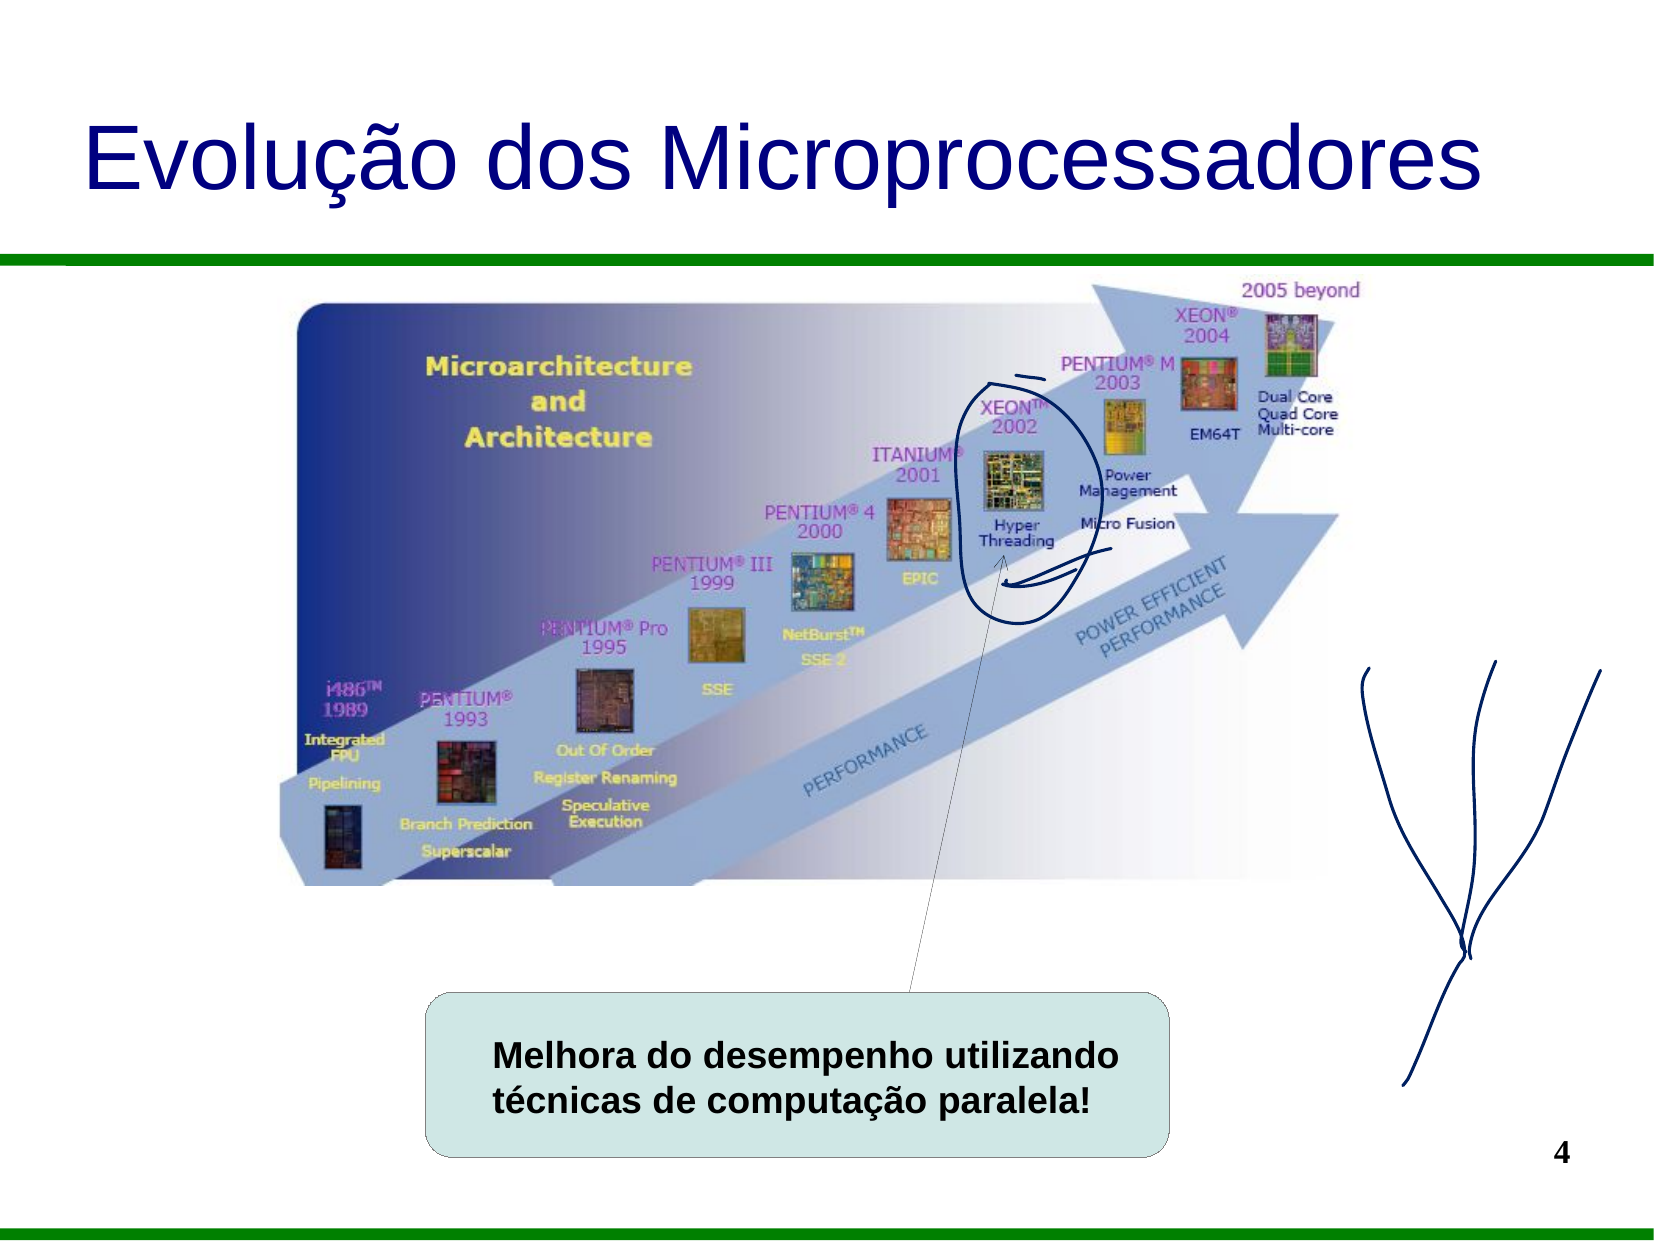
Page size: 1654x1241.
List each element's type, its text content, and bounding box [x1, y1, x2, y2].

picture [277, 274, 1377, 886]
slide_number 4 [1185, 1129, 1571, 1216]
title Evolução dos Microprocessadores [82, 49, 1571, 257]
text_box Melhora do desempenho utilizando técnicas de computação paralela! [477, 1023, 1136, 1128]
text_box [425, 992, 1170, 1158]
